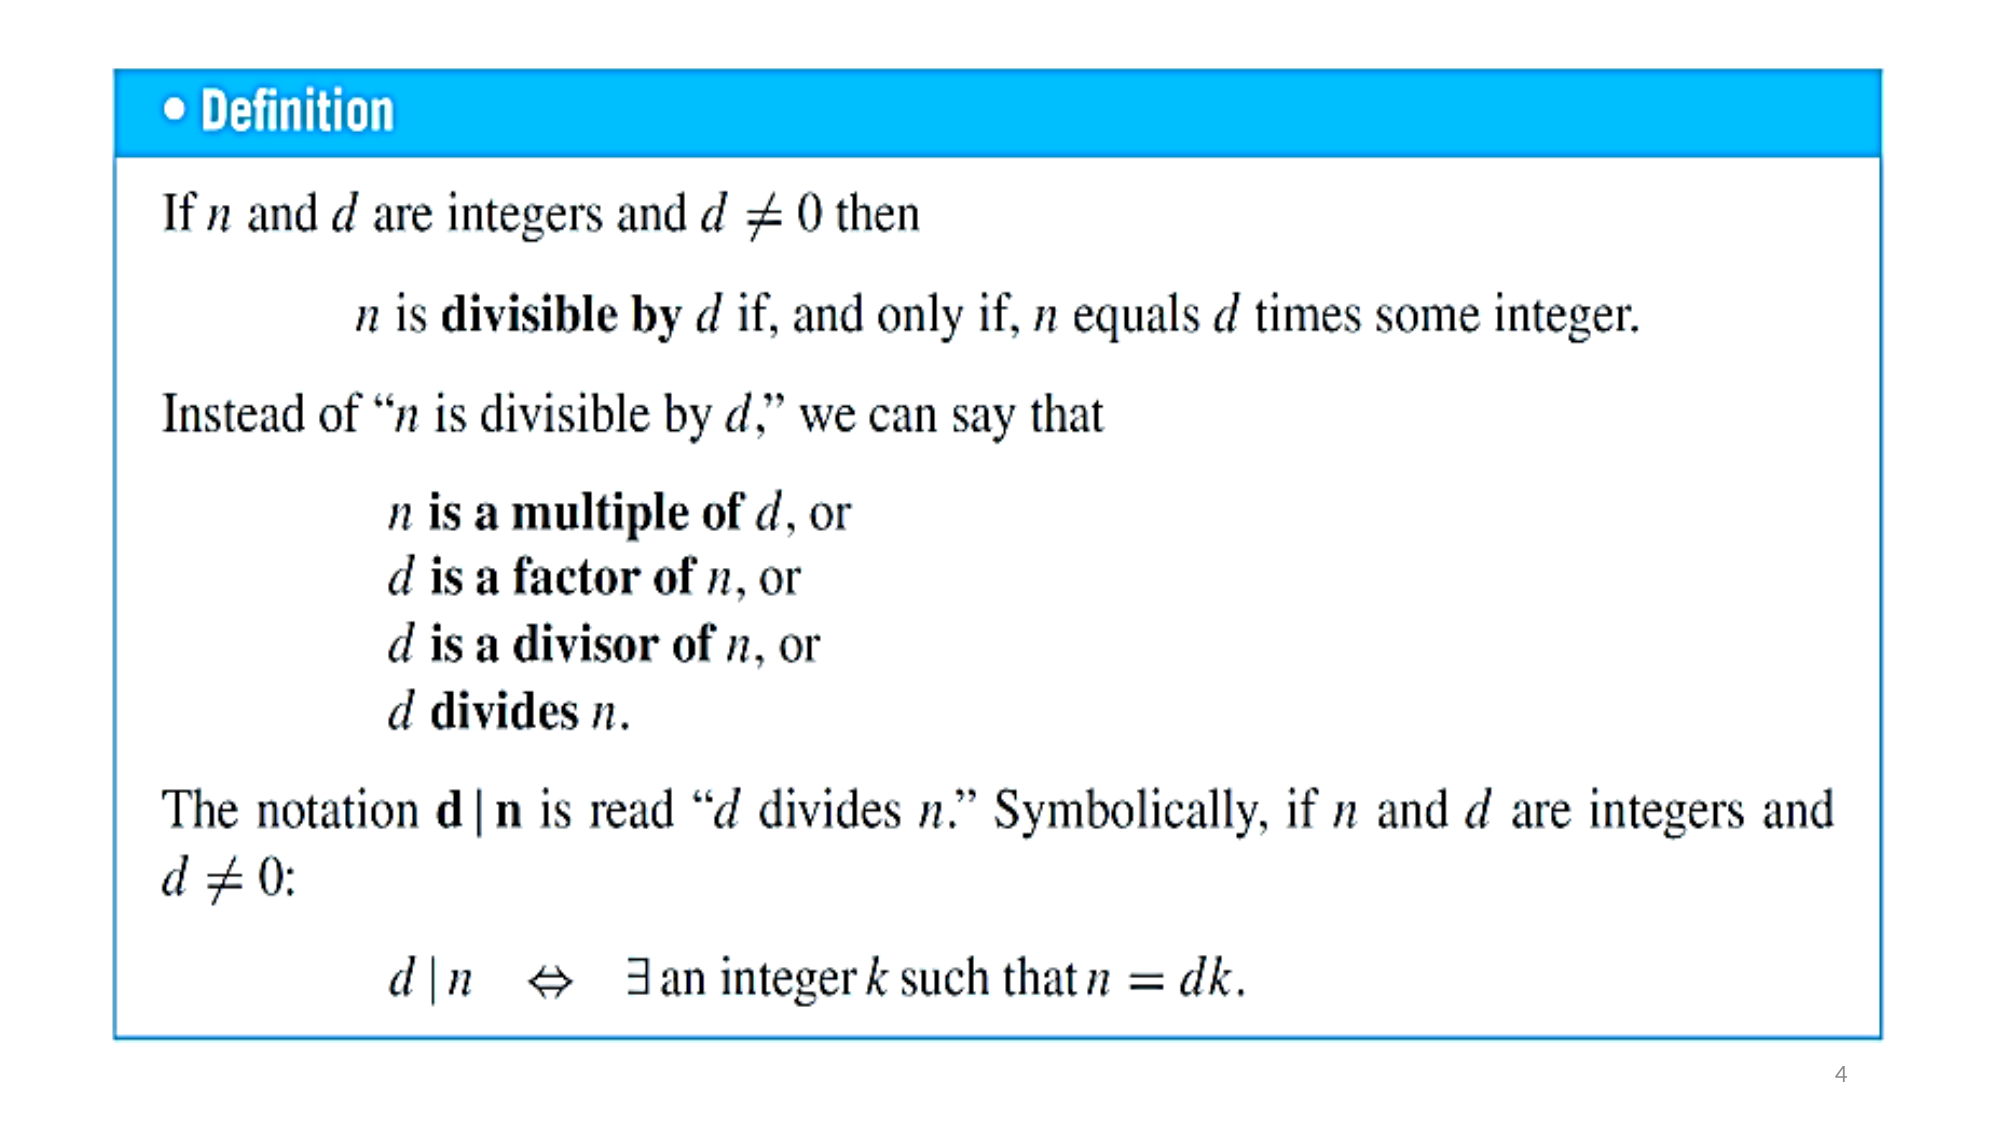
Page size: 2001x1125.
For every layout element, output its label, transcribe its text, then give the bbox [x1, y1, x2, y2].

slide_number 4 [1412, 1043, 1863, 1103]
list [111, 67, 1893, 1043]
